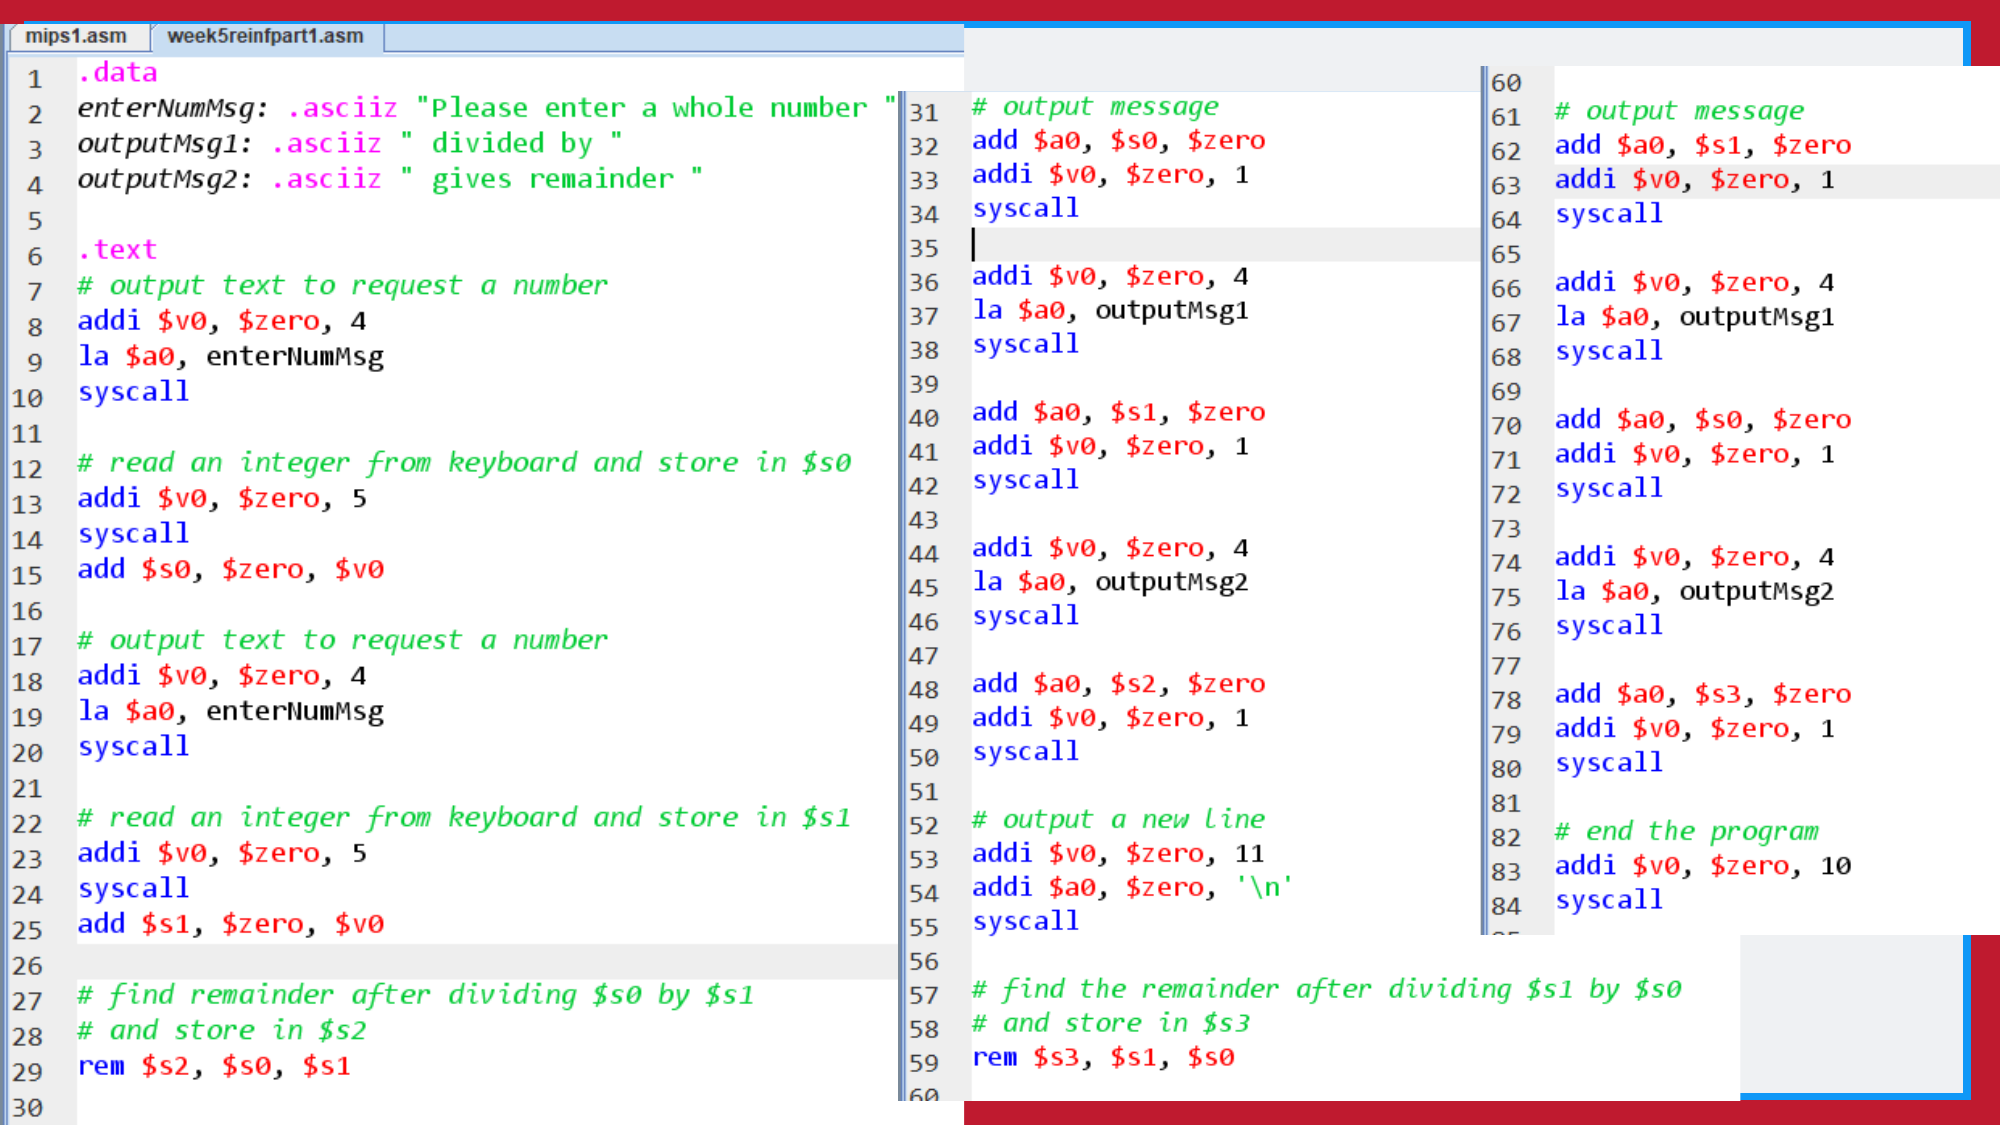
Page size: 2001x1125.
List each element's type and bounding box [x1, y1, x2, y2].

list [0, 24, 965, 1125]
picture [898, 66, 2000, 1101]
